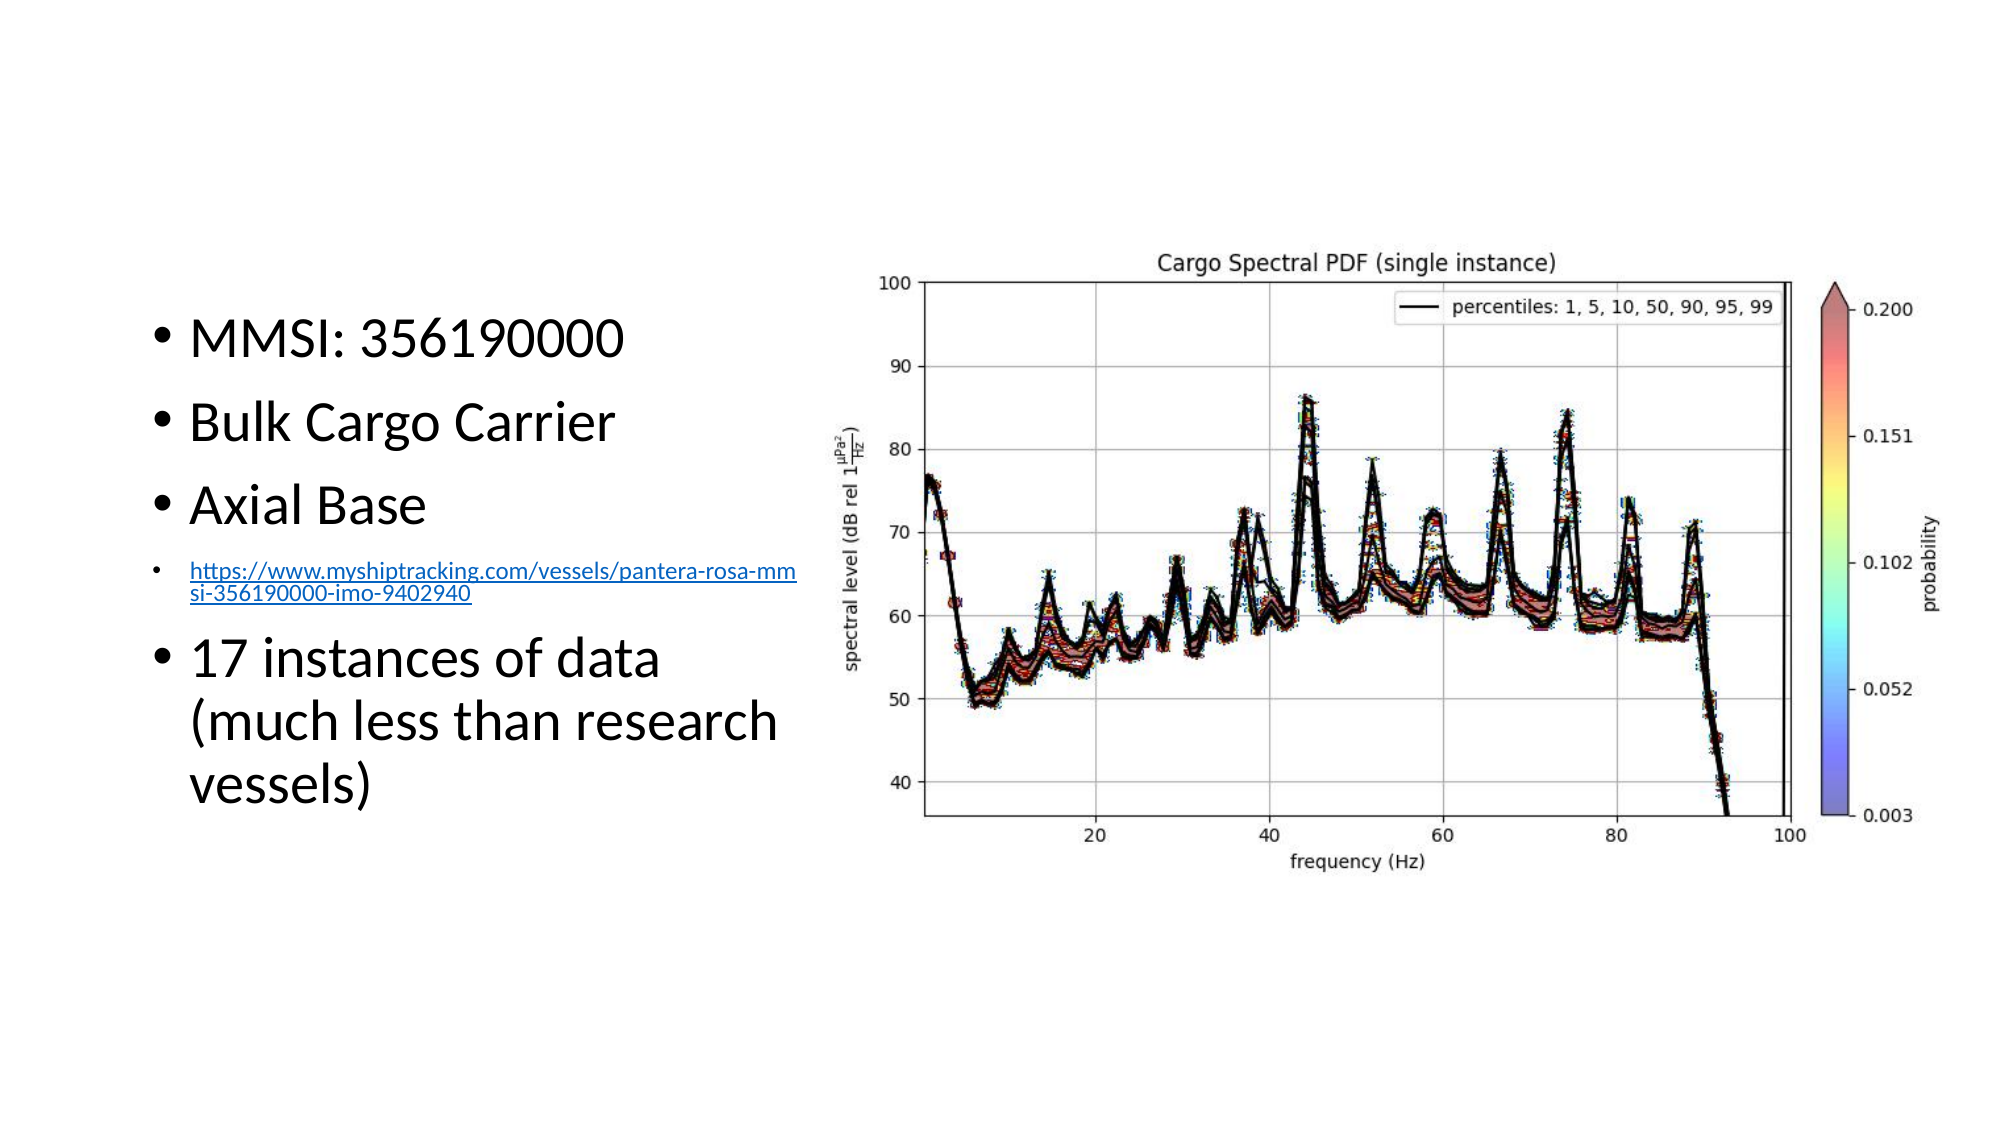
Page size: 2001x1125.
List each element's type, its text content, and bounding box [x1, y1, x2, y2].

list MMSI: 356190000 Bulk Cargo Carrier Axial Base https://www.myshiptracking.com/vessels/pantera-rosa-mmsi-356190000-imo-9402940 17 instances of data (much less than research vessels) [137, 299, 816, 1014]
picture [815, 233, 2000, 892]
